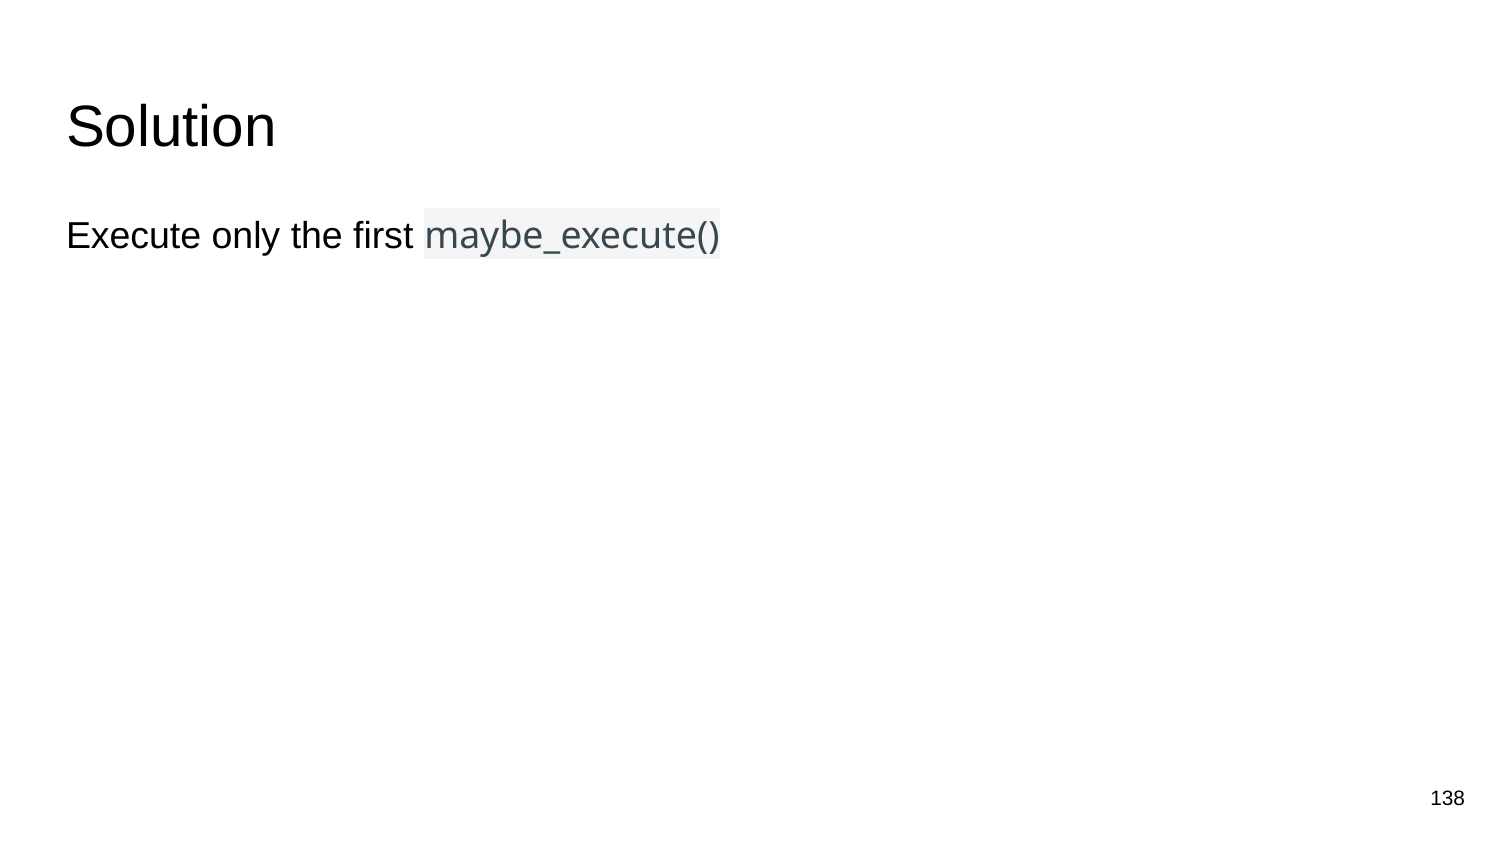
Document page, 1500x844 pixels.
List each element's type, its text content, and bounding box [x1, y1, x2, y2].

slide_number 138 [1389, 764, 1480, 830]
title Solution [51, 72, 1449, 167]
list Execute only the first maybe_execute() [51, 189, 1449, 750]
